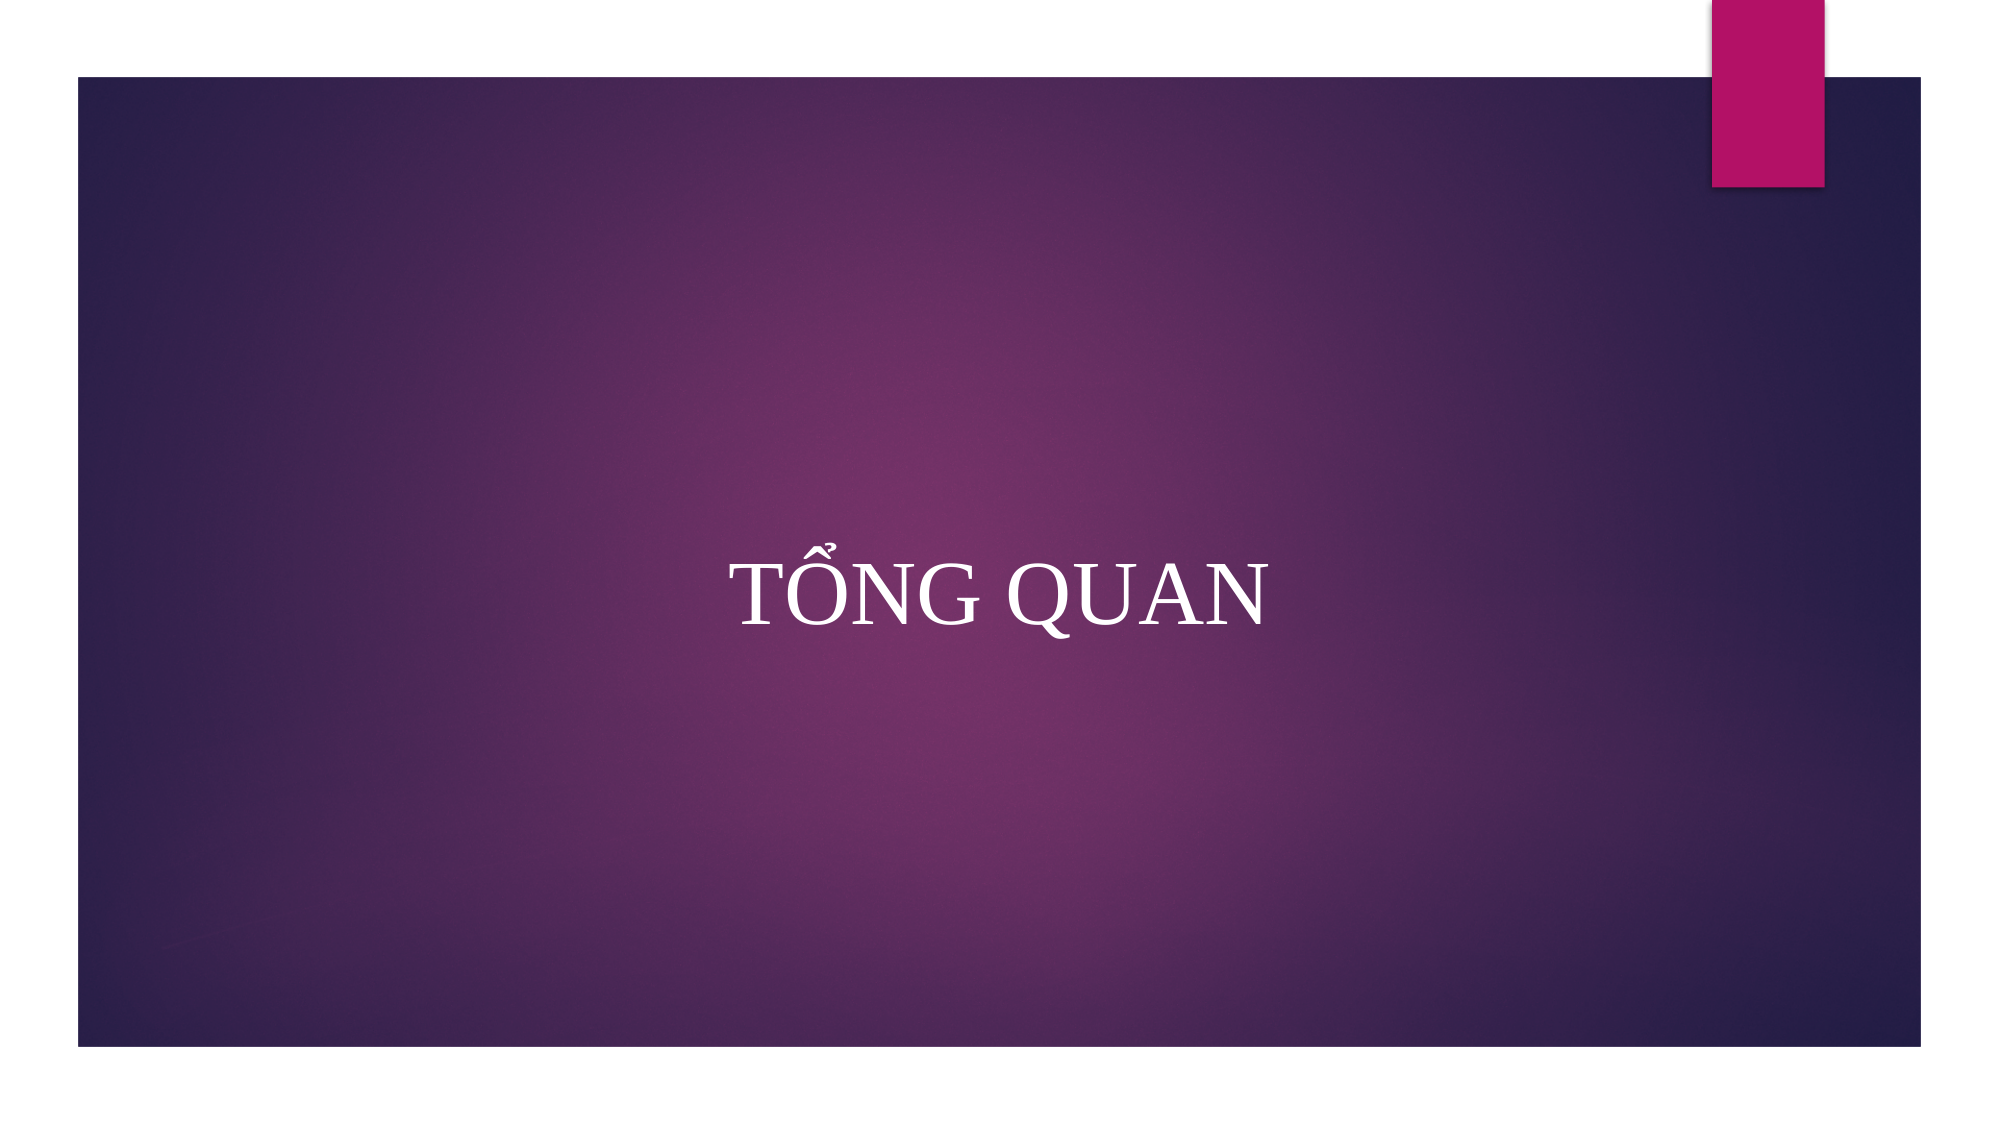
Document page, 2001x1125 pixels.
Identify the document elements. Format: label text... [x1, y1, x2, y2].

text_box TỔNG QUAN [150, 467, 1850, 709]
